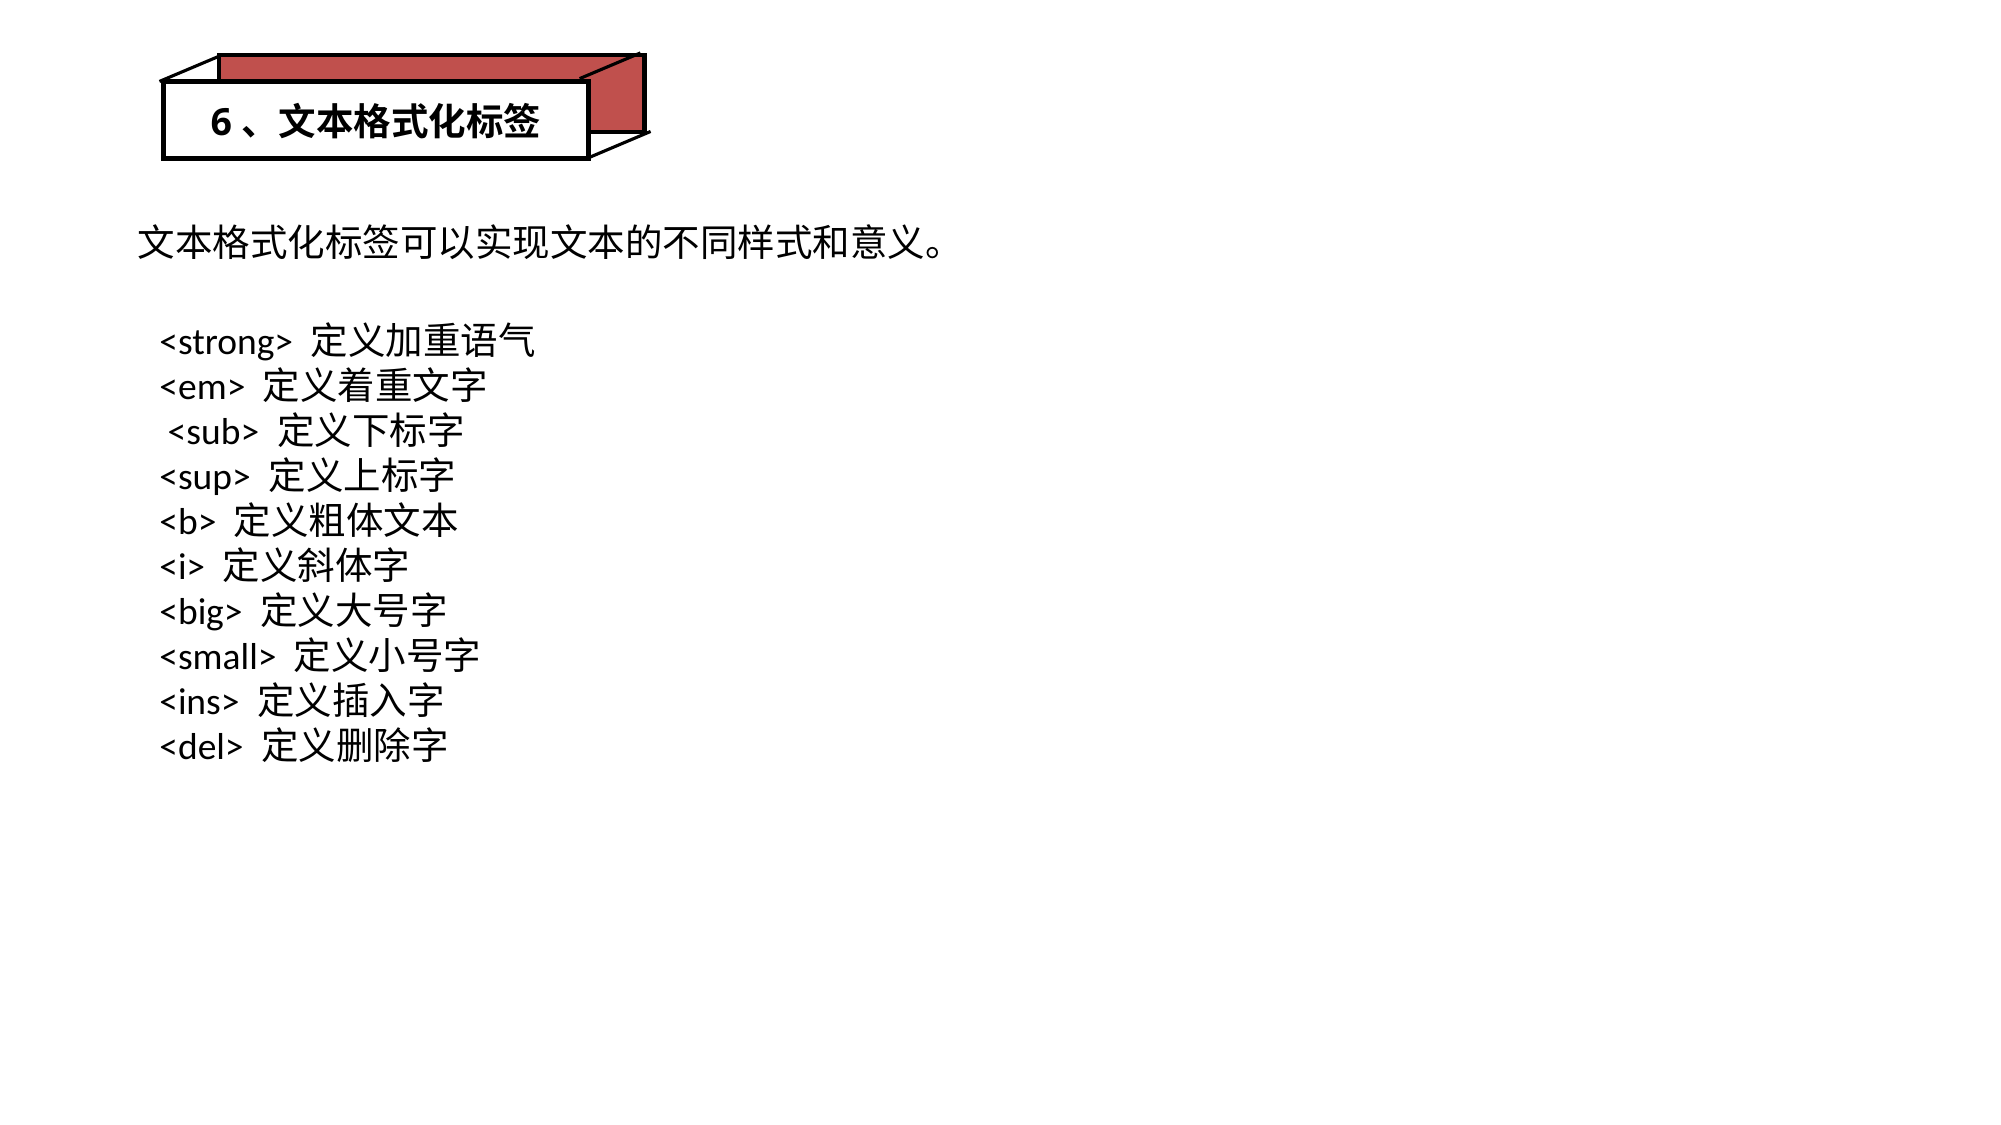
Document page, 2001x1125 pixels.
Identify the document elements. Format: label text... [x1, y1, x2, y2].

text_box 文本格式化标签可以实现文本的不同样式和意义。 [123, 211, 1878, 317]
text_box <strong> 定义加重语气 <em> 定义着重文字 <sub> 定义下标字 <sup> 定义上标字 <b> 定义粗体文本 <i> 定义斜体字 <big> 定义大号字 <small> 定义小号字 <ins> 定义插入字 <del> 定义删除字 [144, 309, 1004, 775]
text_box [159, 52, 651, 159]
